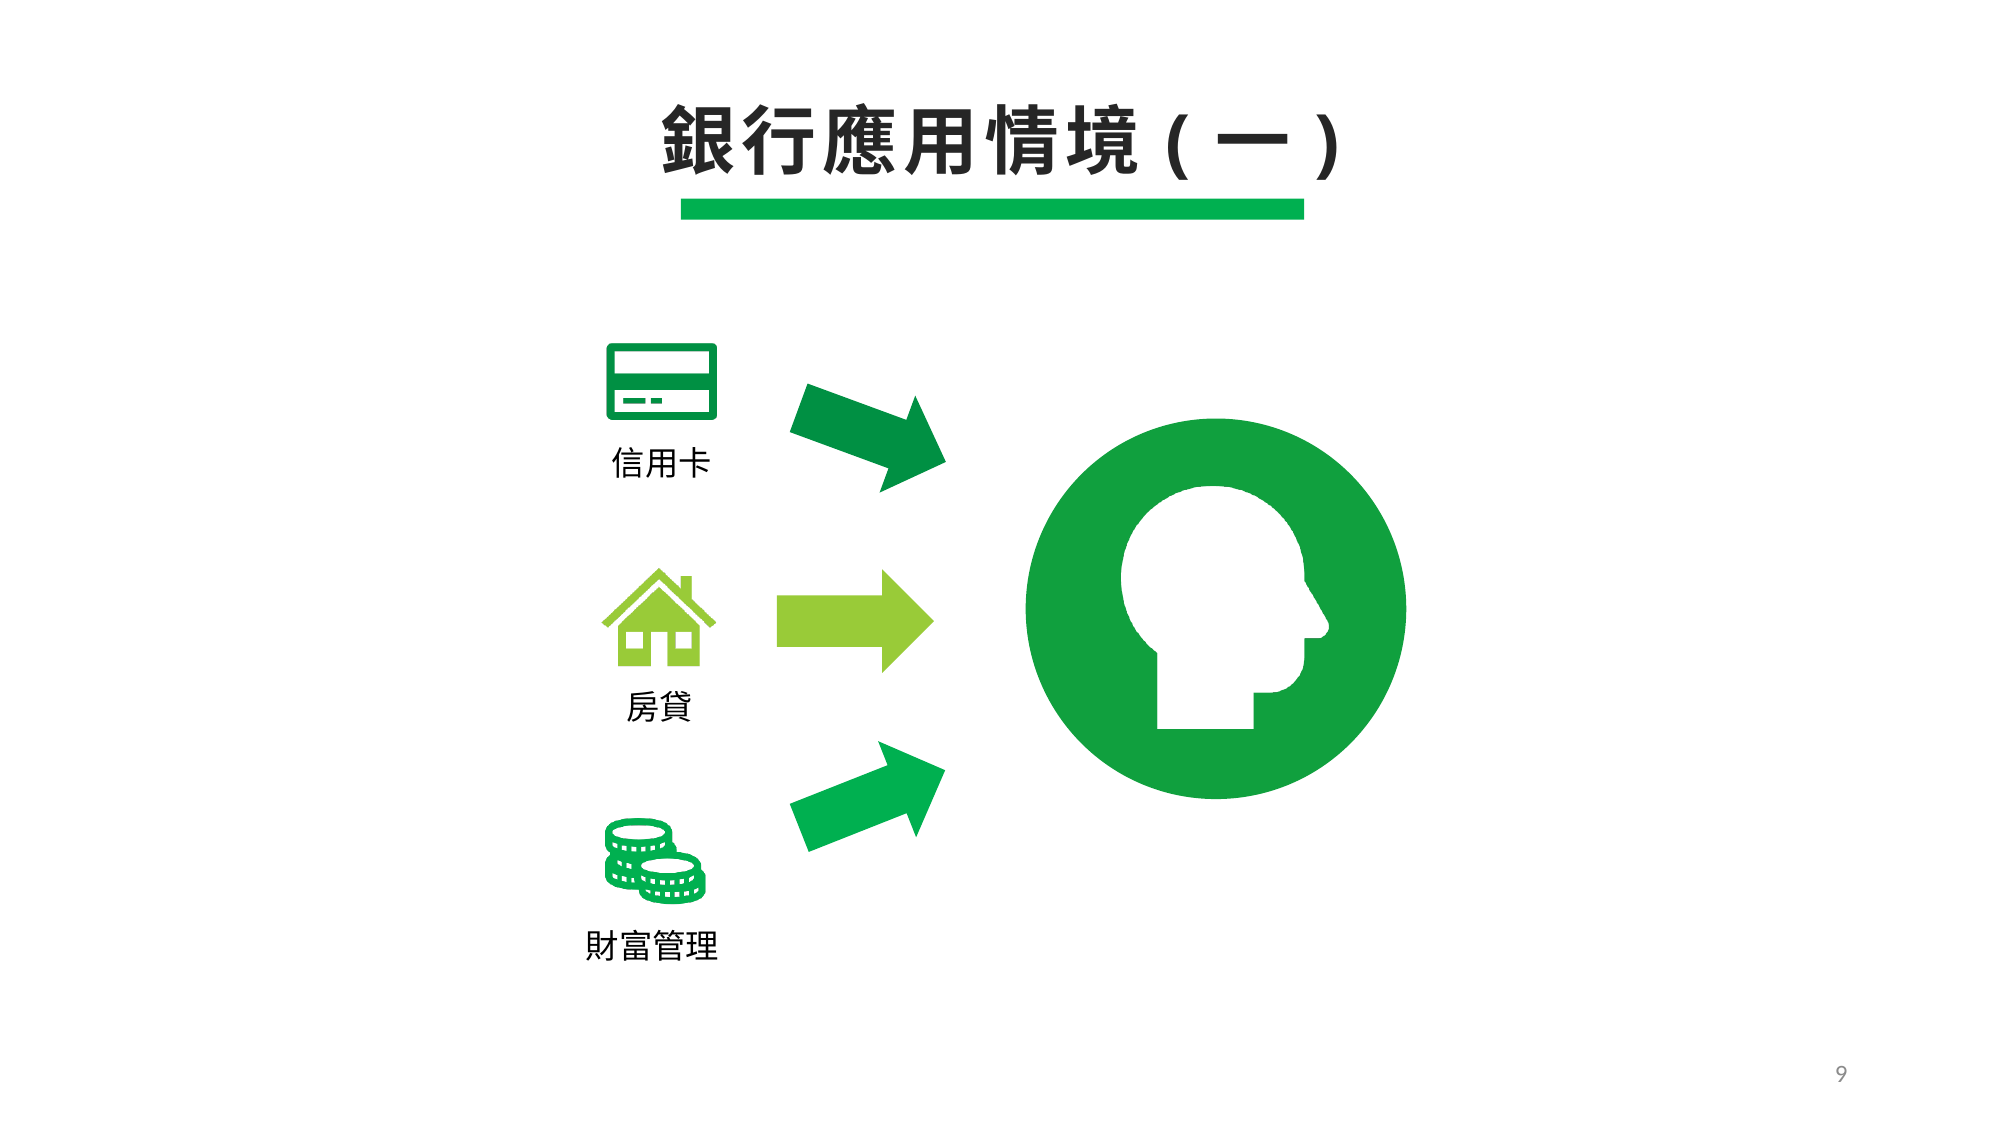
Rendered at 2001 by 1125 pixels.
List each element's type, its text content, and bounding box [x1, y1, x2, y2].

picture [1078, 461, 1371, 753]
text_box 房貸 [560, 678, 759, 734]
text_box [680, 198, 1305, 221]
slide_number 9 [1412, 1042, 1863, 1103]
text_box 銀行應用情境(一) [504, 85, 1496, 191]
text_box 信用卡 [562, 434, 761, 490]
text_box [1024, 476, 1078, 742]
text_box [789, 740, 946, 853]
picture [593, 551, 724, 682]
picture [595, 315, 728, 448]
text_box 財富管理 [553, 917, 752, 973]
text_box [1094, 417, 1338, 461]
text_box [776, 568, 935, 675]
picture [595, 803, 710, 918]
text_box [1090, 753, 1342, 801]
text_box [1371, 496, 1408, 721]
text_box [789, 382, 947, 494]
